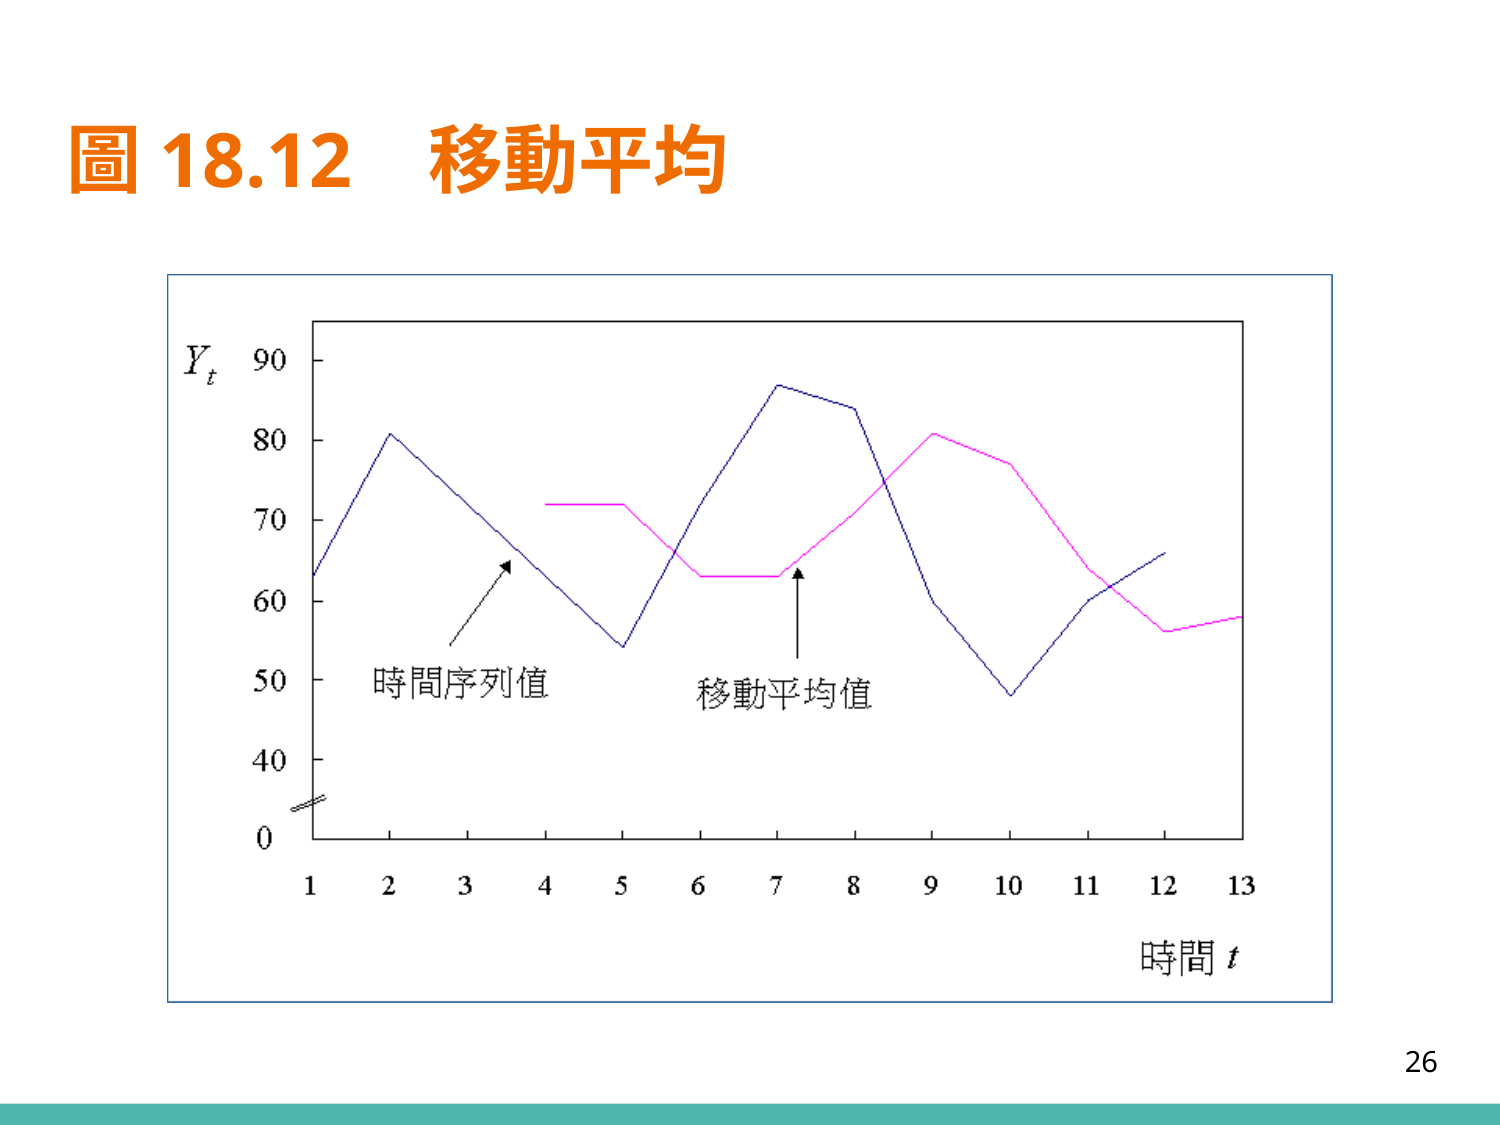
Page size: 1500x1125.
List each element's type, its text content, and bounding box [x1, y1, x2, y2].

slide_number ‹#› [1389, 1019, 1480, 1106]
picture [166, 273, 1333, 1003]
title 圖18.12 移動平均 [51, 97, 1449, 252]
